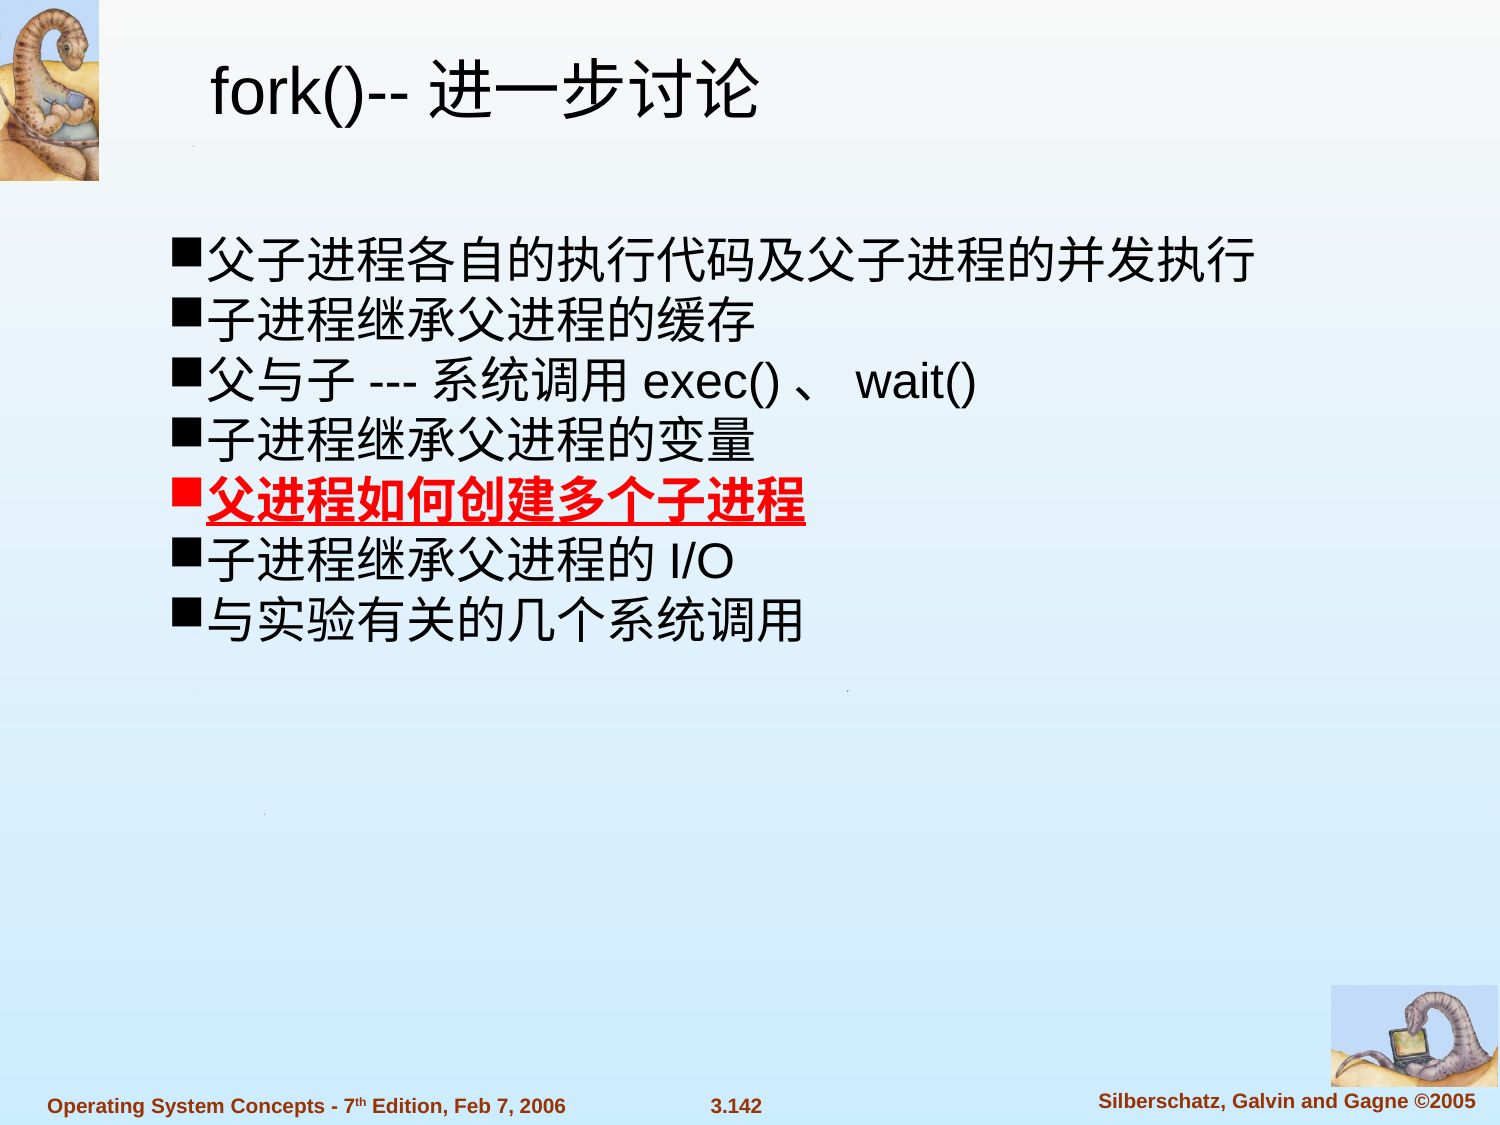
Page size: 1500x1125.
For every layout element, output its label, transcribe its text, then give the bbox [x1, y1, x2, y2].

picture [1331, 985, 1498, 1087]
picture [0, 0, 99, 181]
title fork()--进一步讨论 [195, 46, 1471, 136]
list 父子进程各自的执行代码及父子进程的并发执行 子进程继承父进程的缓存 父与子---系统调用exec()、wait() 子进程继承父进程的变量 父进程如何创建多个子进程 子进程继承父进程的I/O 与实验有关的几个系统调用 [153, 221, 1384, 874]
